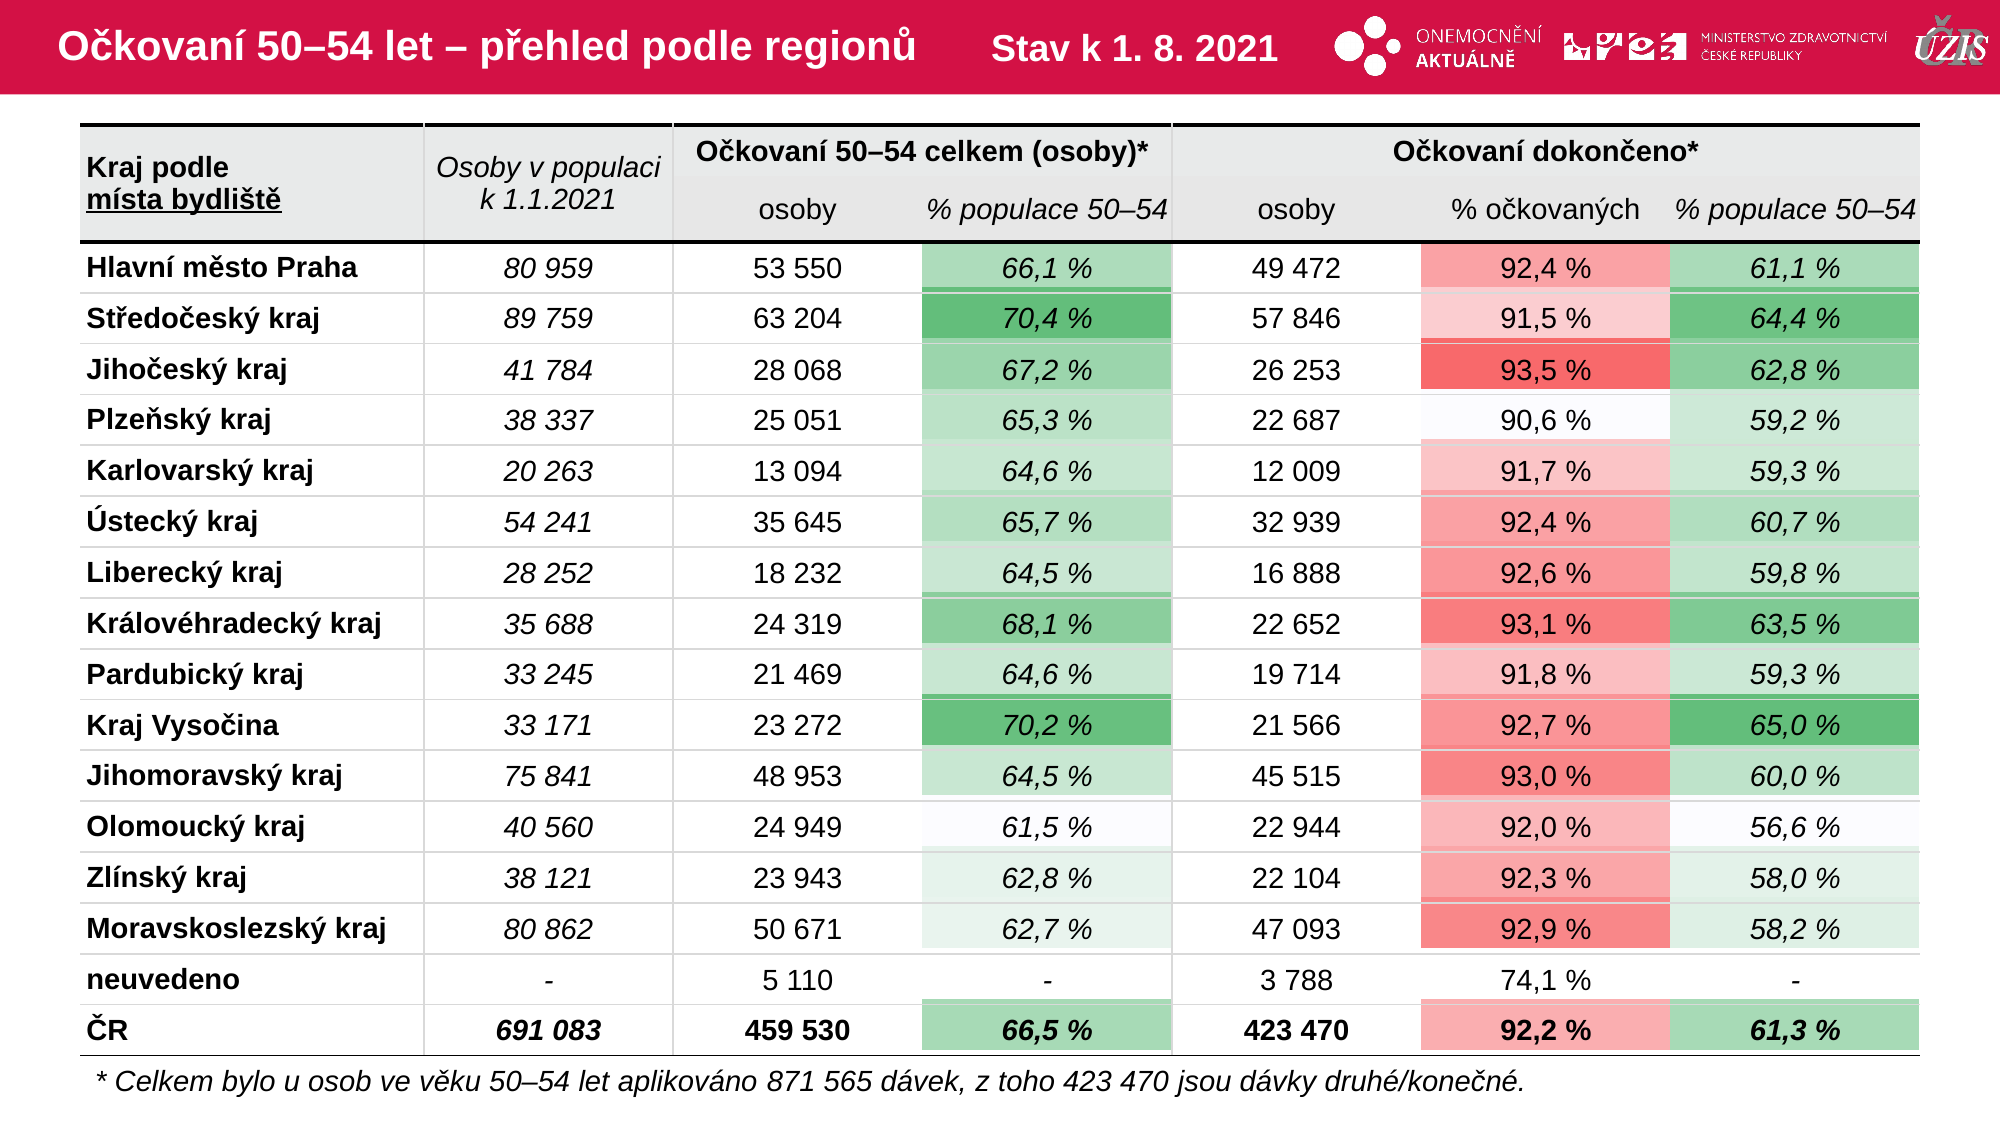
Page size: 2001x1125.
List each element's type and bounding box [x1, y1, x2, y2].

table_cell [80, 904, 423, 953]
table_cell [425, 294, 672, 343]
picture [1563, 31, 1888, 60]
table_header [674, 127, 1171, 176]
table_cell [425, 955, 672, 1004]
table_cell [674, 599, 1171, 648]
table_cell [674, 904, 1171, 953]
table_cell [425, 904, 672, 953]
table_cell [80, 344, 423, 394]
table_cell [425, 853, 672, 902]
table_cell [425, 751, 672, 800]
table_cell [80, 751, 423, 800]
table_cell [674, 700, 1171, 749]
table_cell [1173, 1005, 1920, 1055]
table_header [1173, 127, 1920, 176]
table_cell [1173, 548, 1920, 597]
table_cell [1173, 344, 1920, 394]
table_cell [80, 955, 423, 1004]
table_cell [80, 548, 423, 597]
table_cell [1173, 176, 1920, 240]
table_cell [425, 548, 672, 597]
table_cell [1173, 294, 1920, 343]
table_cell [674, 294, 1171, 343]
table_cell [1173, 599, 1920, 648]
table_cell [674, 395, 1171, 444]
table_cell [425, 344, 672, 394]
table_cell [80, 650, 423, 699]
table_cell [425, 1005, 672, 1055]
table_cell [674, 853, 1171, 902]
table_cell [425, 599, 672, 648]
table_cell [674, 955, 1171, 1004]
table_cell [425, 700, 672, 749]
table_cell [80, 599, 423, 648]
table_cell [425, 650, 672, 699]
table_cell [1173, 853, 1920, 902]
table_cell [674, 1005, 1171, 1055]
table_cell [1173, 904, 1920, 953]
picture [1421, 16, 1542, 76]
table_cell [80, 446, 423, 495]
picture [1915, 15, 1989, 66]
table_header [425, 127, 672, 240]
title [42, 0, 1262, 95]
table_cell [425, 244, 672, 292]
table_cell [674, 176, 1171, 240]
table_cell [80, 853, 423, 902]
table_cell [80, 395, 423, 444]
table_cell [674, 751, 1171, 800]
table_cell [674, 548, 1171, 597]
table_cell [1173, 650, 1920, 699]
table_cell [1173, 395, 1920, 444]
table_cell [425, 497, 672, 546]
table_cell [80, 244, 423, 292]
table_cell [80, 802, 423, 851]
table_cell [80, 294, 423, 343]
table_cell [674, 802, 1171, 851]
text_box [976, 16, 1421, 77]
table_cell [80, 700, 423, 749]
table_cell [674, 344, 1171, 394]
table_cell [425, 802, 672, 851]
table_cell [674, 244, 1171, 292]
table_cell [1173, 700, 1920, 749]
table_cell [425, 395, 672, 444]
table_cell [1173, 955, 1920, 1004]
table_cell [80, 497, 423, 546]
table_cell [1173, 244, 1920, 292]
text_box [80, 1055, 1871, 1105]
table_cell [674, 497, 1171, 546]
table_cell [1173, 751, 1920, 800]
table_cell [1173, 802, 1920, 851]
table_cell [674, 446, 1171, 495]
table_cell [425, 446, 672, 495]
table_cell [80, 1005, 423, 1055]
table_header [80, 127, 423, 240]
table_cell [1173, 446, 1920, 495]
table_cell [1173, 497, 1920, 546]
table_cell [674, 650, 1171, 699]
